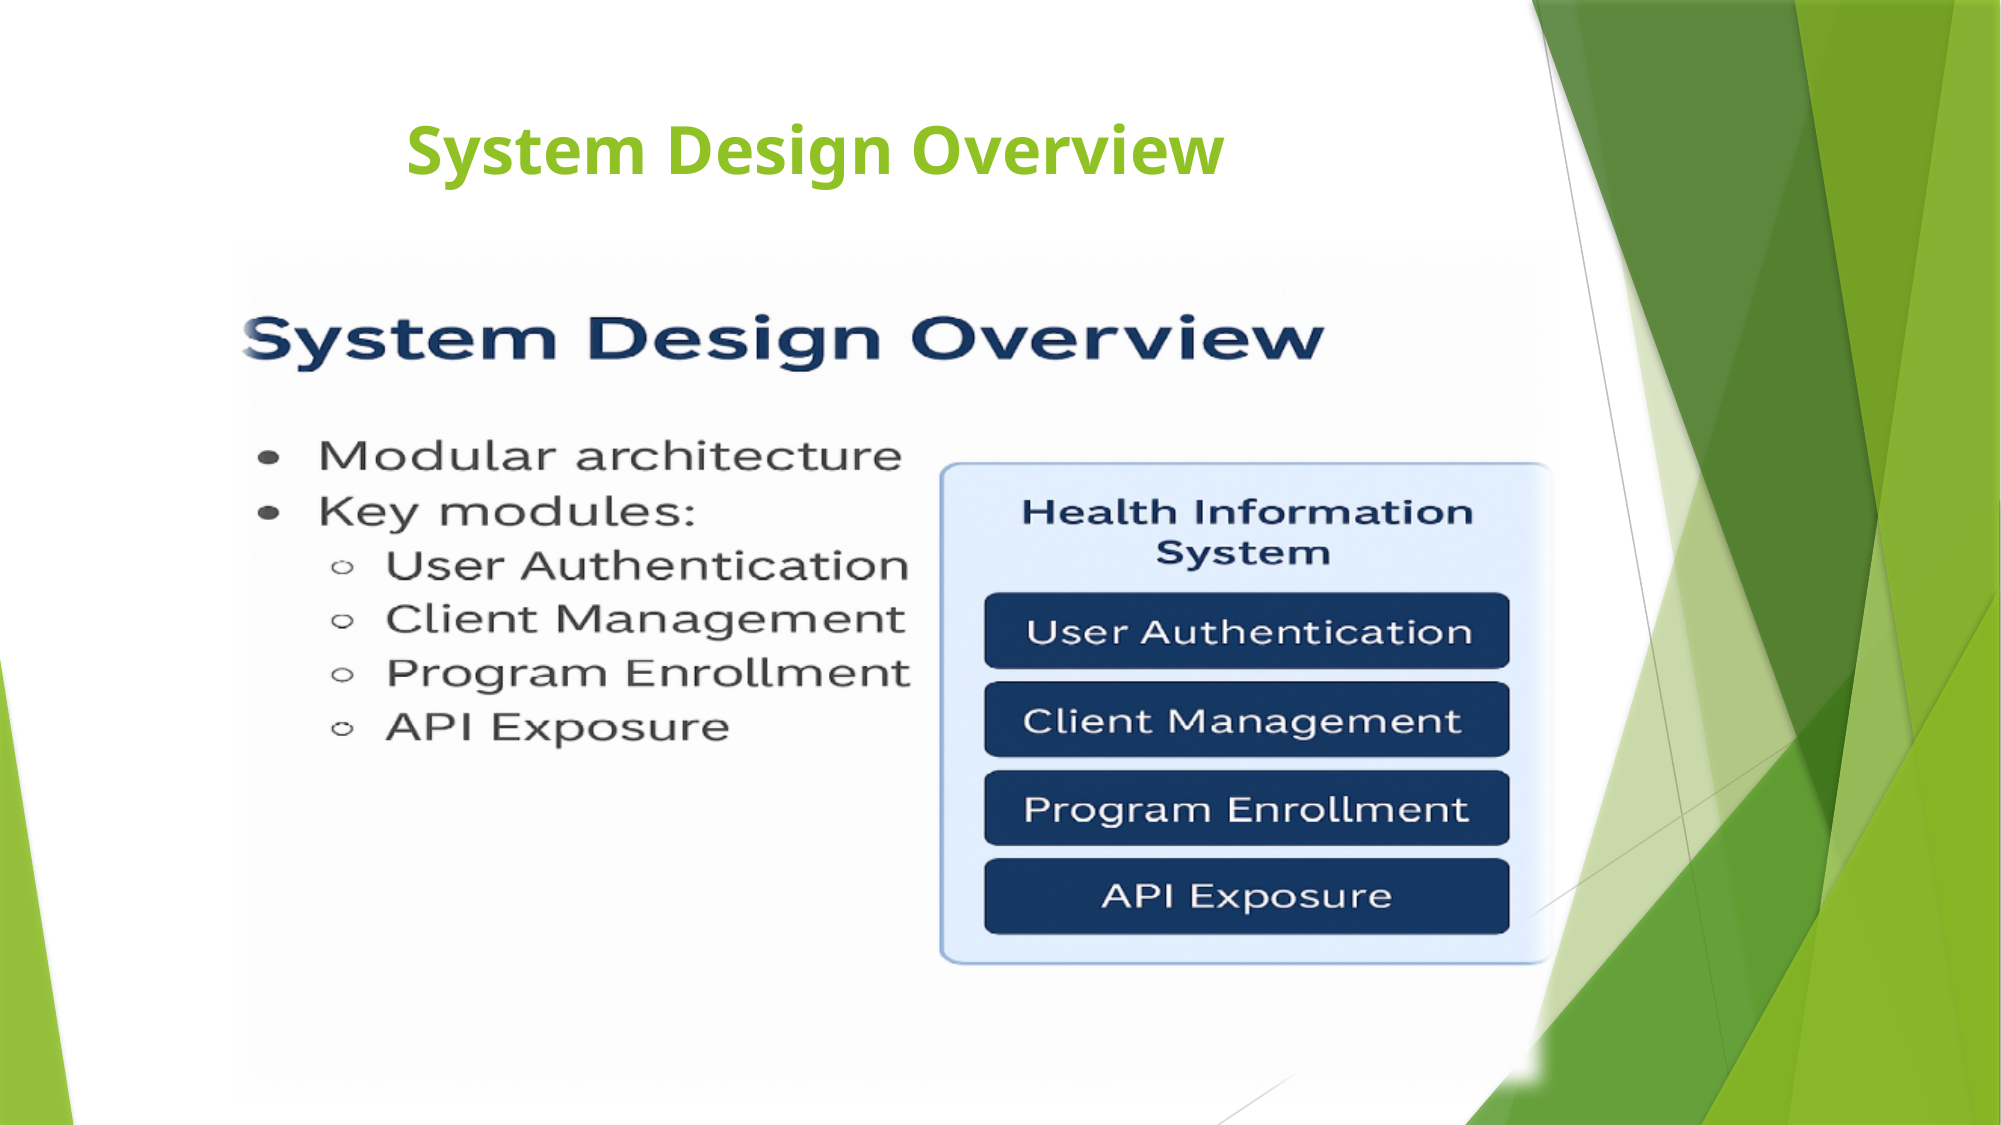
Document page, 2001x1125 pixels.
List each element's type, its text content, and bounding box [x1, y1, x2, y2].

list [231, 241, 1559, 1104]
title System Design Overview [111, 99, 1522, 317]
